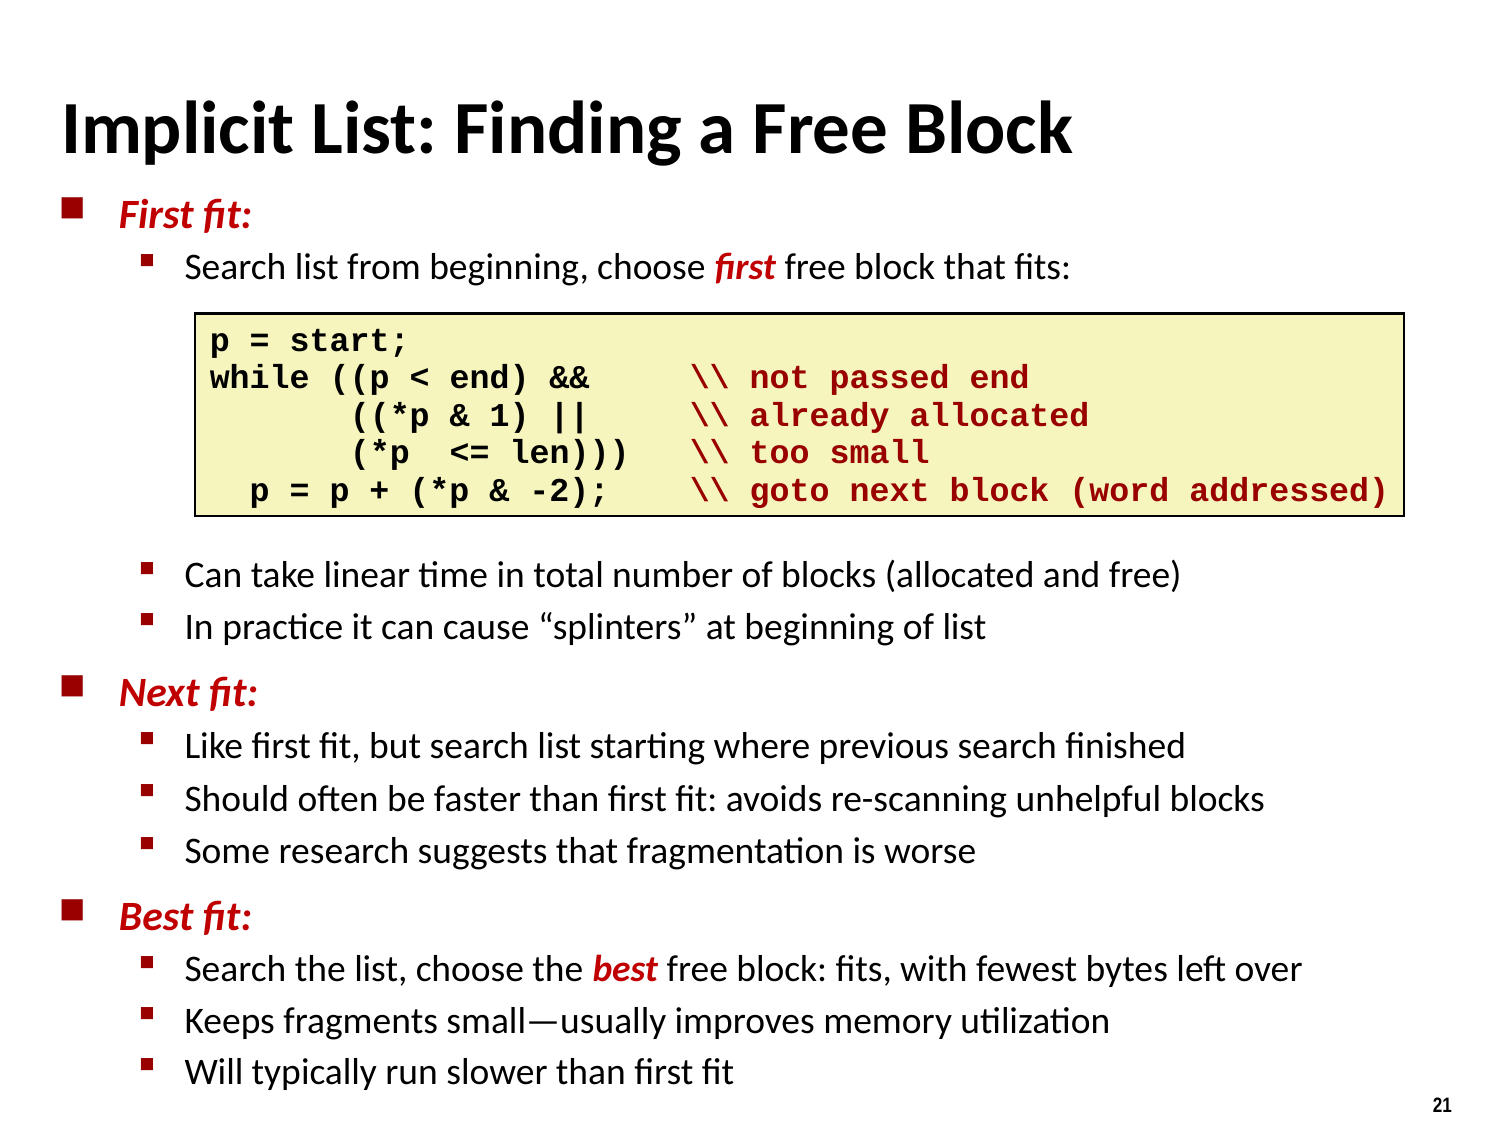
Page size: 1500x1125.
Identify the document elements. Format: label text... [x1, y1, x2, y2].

text_box p = start; while ((p < end) && \\ not passed end ((*p & 1) || \\ already allocated (*p <= len))) \\ too small p = p + (*p & -2); \\ goto next block (word addressed) [194, 313, 1405, 517]
list First fit: Search list from beginning, choose first free block that fits: Can take linear time in total number of blocks (allocated and free) In practice it can cause “splinters” at beginning of list Next fit: Like first fit, but search list starting where previous search finished Should often be faster than first fit: avoids re-scanning unhelpful blocks Some research suggests that fragmentation is worse Best fit: Search the list, choose the best free block: fits, with fewest bytes left over Keeps fragments small—usually improves memory utilization Will typically run slower than first fit [47, 187, 1411, 1108]
title Implicit List: Finding a Free Block [45, 76, 1359, 171]
